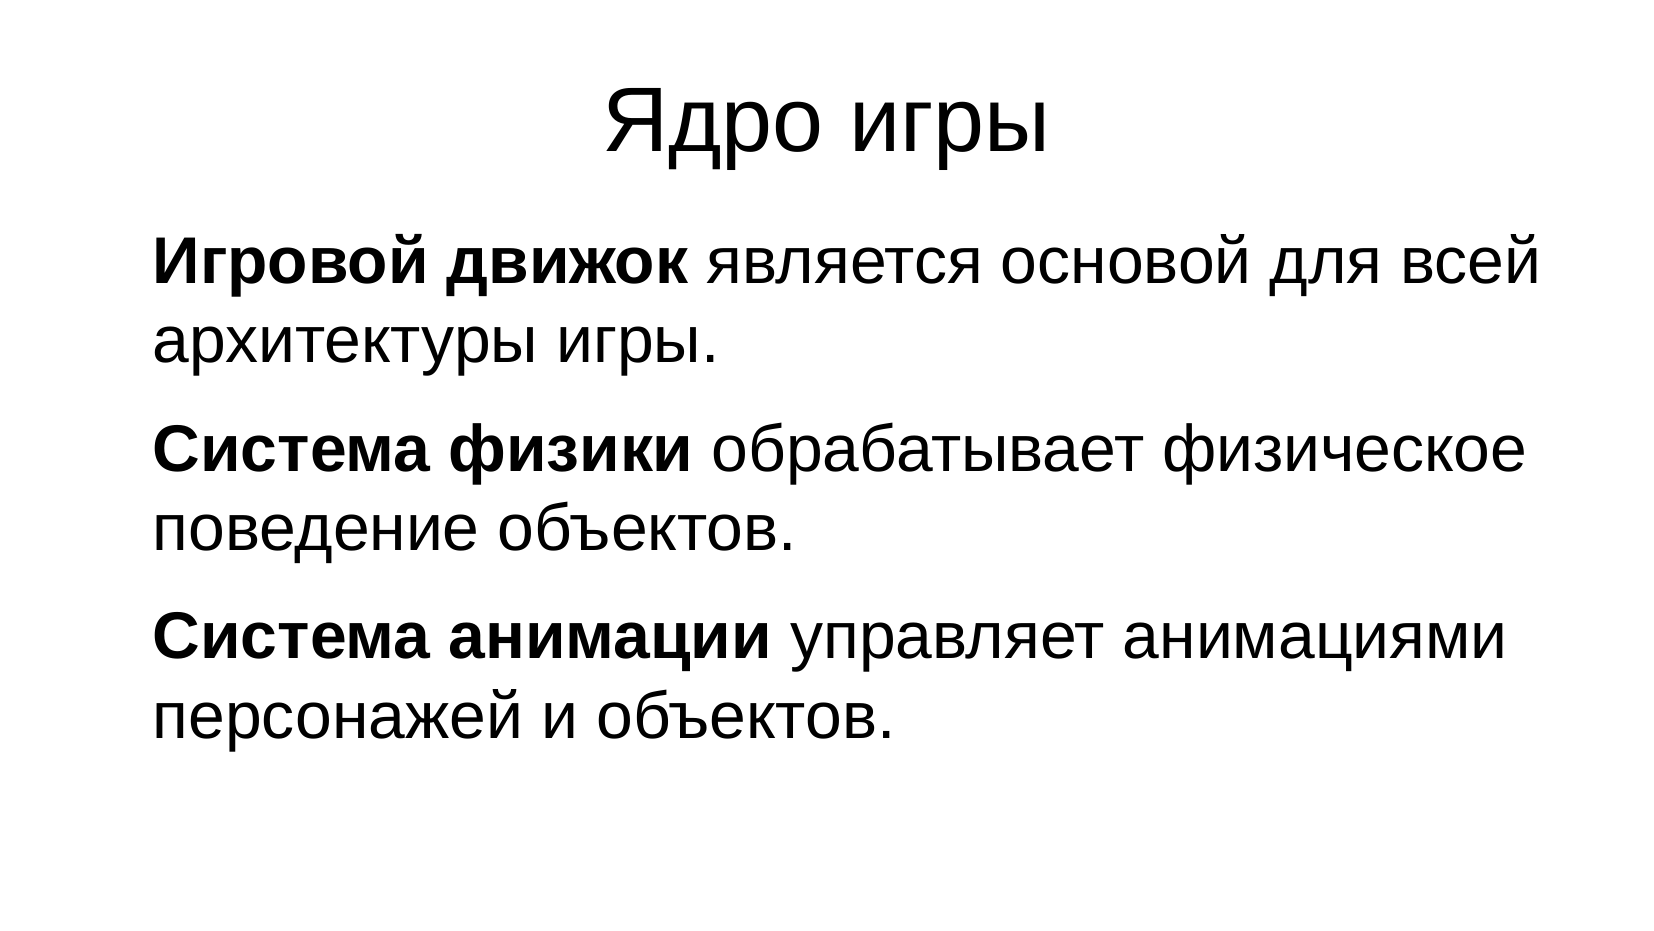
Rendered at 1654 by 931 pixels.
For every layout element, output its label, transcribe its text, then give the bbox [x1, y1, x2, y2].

list Игровой движок является основой для всей архитектуры игры. Система физики обрабатывает физическое поведение объектов. Система анимации управляет анимациями персонажей и объектов. [82, 217, 1571, 757]
title Ядро игры [82, 37, 1571, 193]
